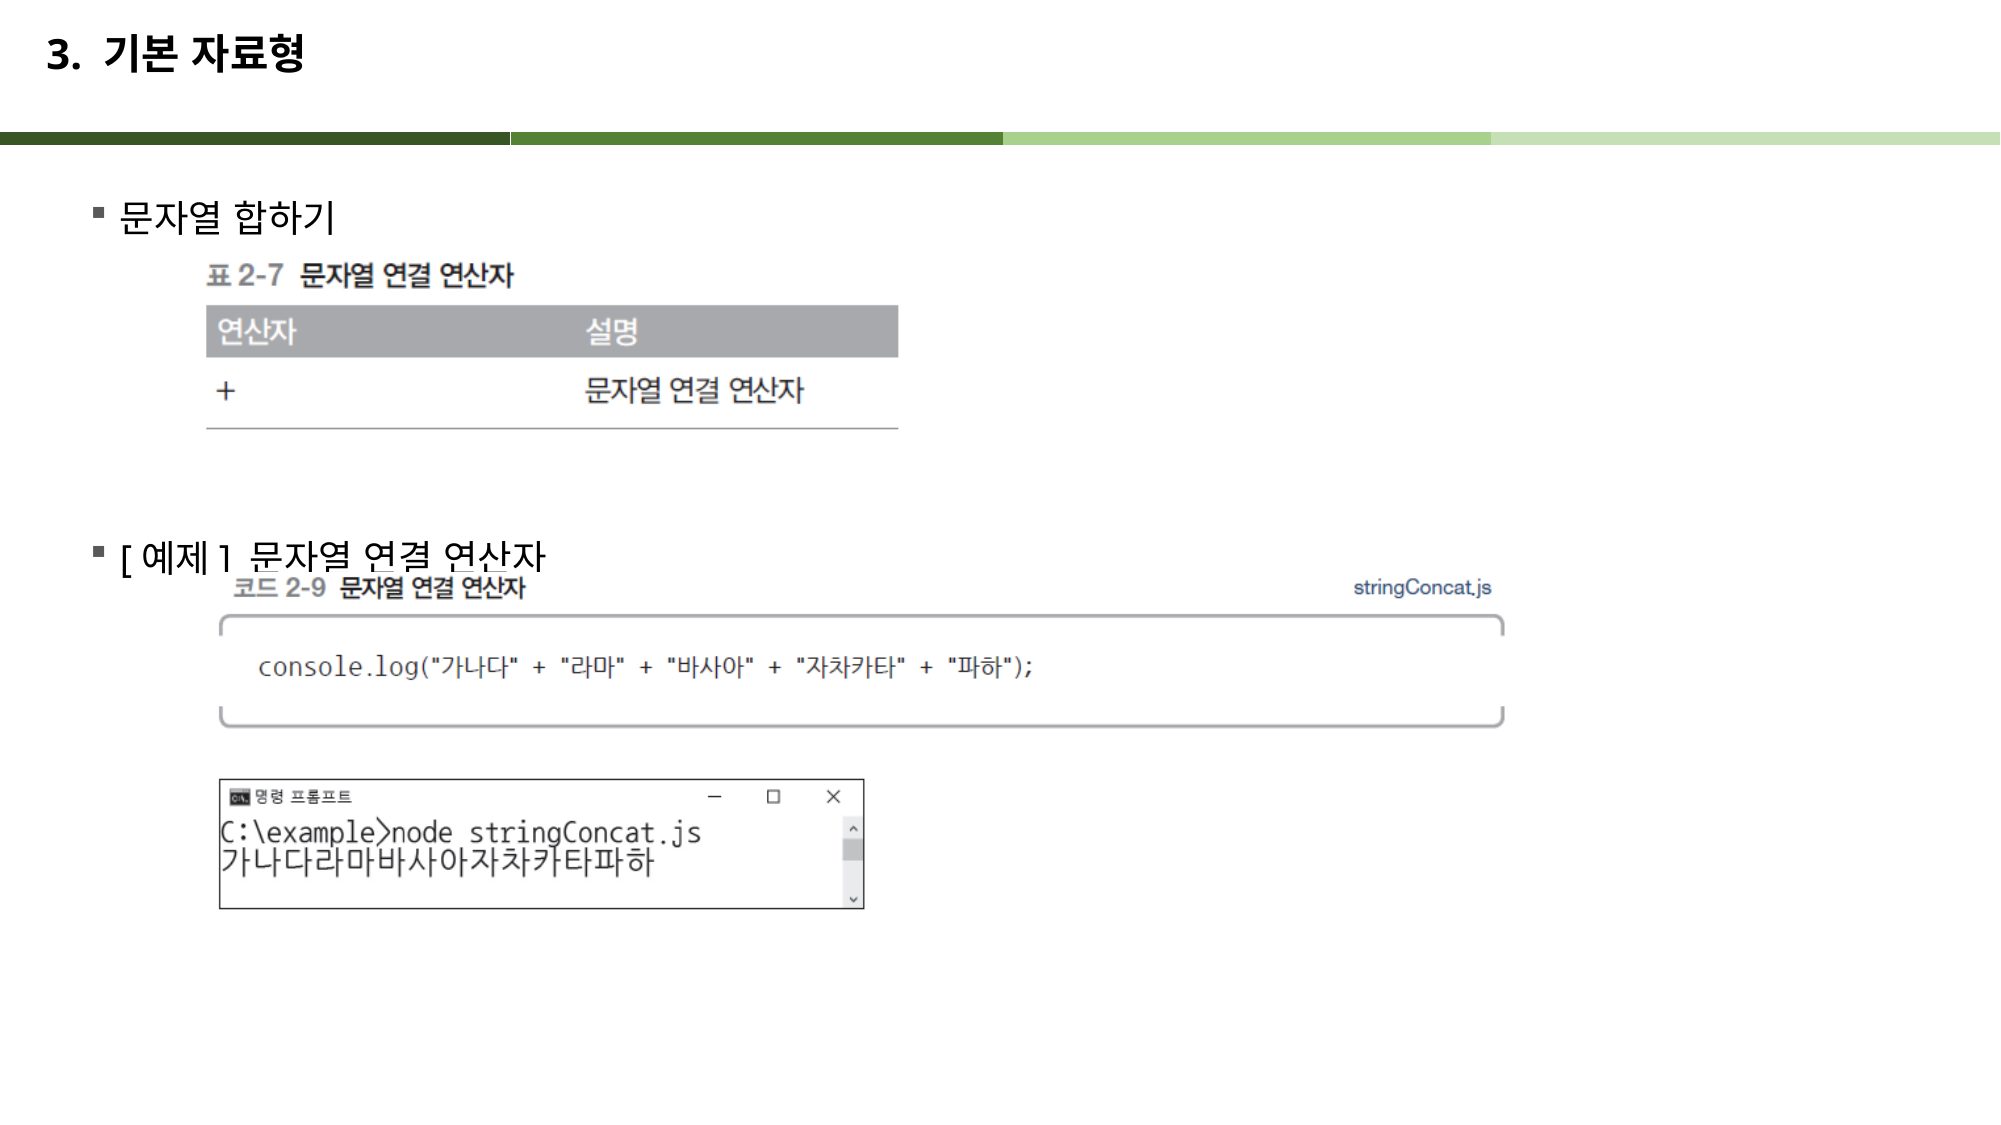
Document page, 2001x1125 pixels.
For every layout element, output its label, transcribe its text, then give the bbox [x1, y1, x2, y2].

title 3. 기본 자료형 [31, 23, 1686, 91]
list 문자열 합하기 [예제] 문자열 연결 연산자 [31, 187, 1457, 1125]
picture [210, 572, 1506, 916]
picture [202, 259, 903, 437]
